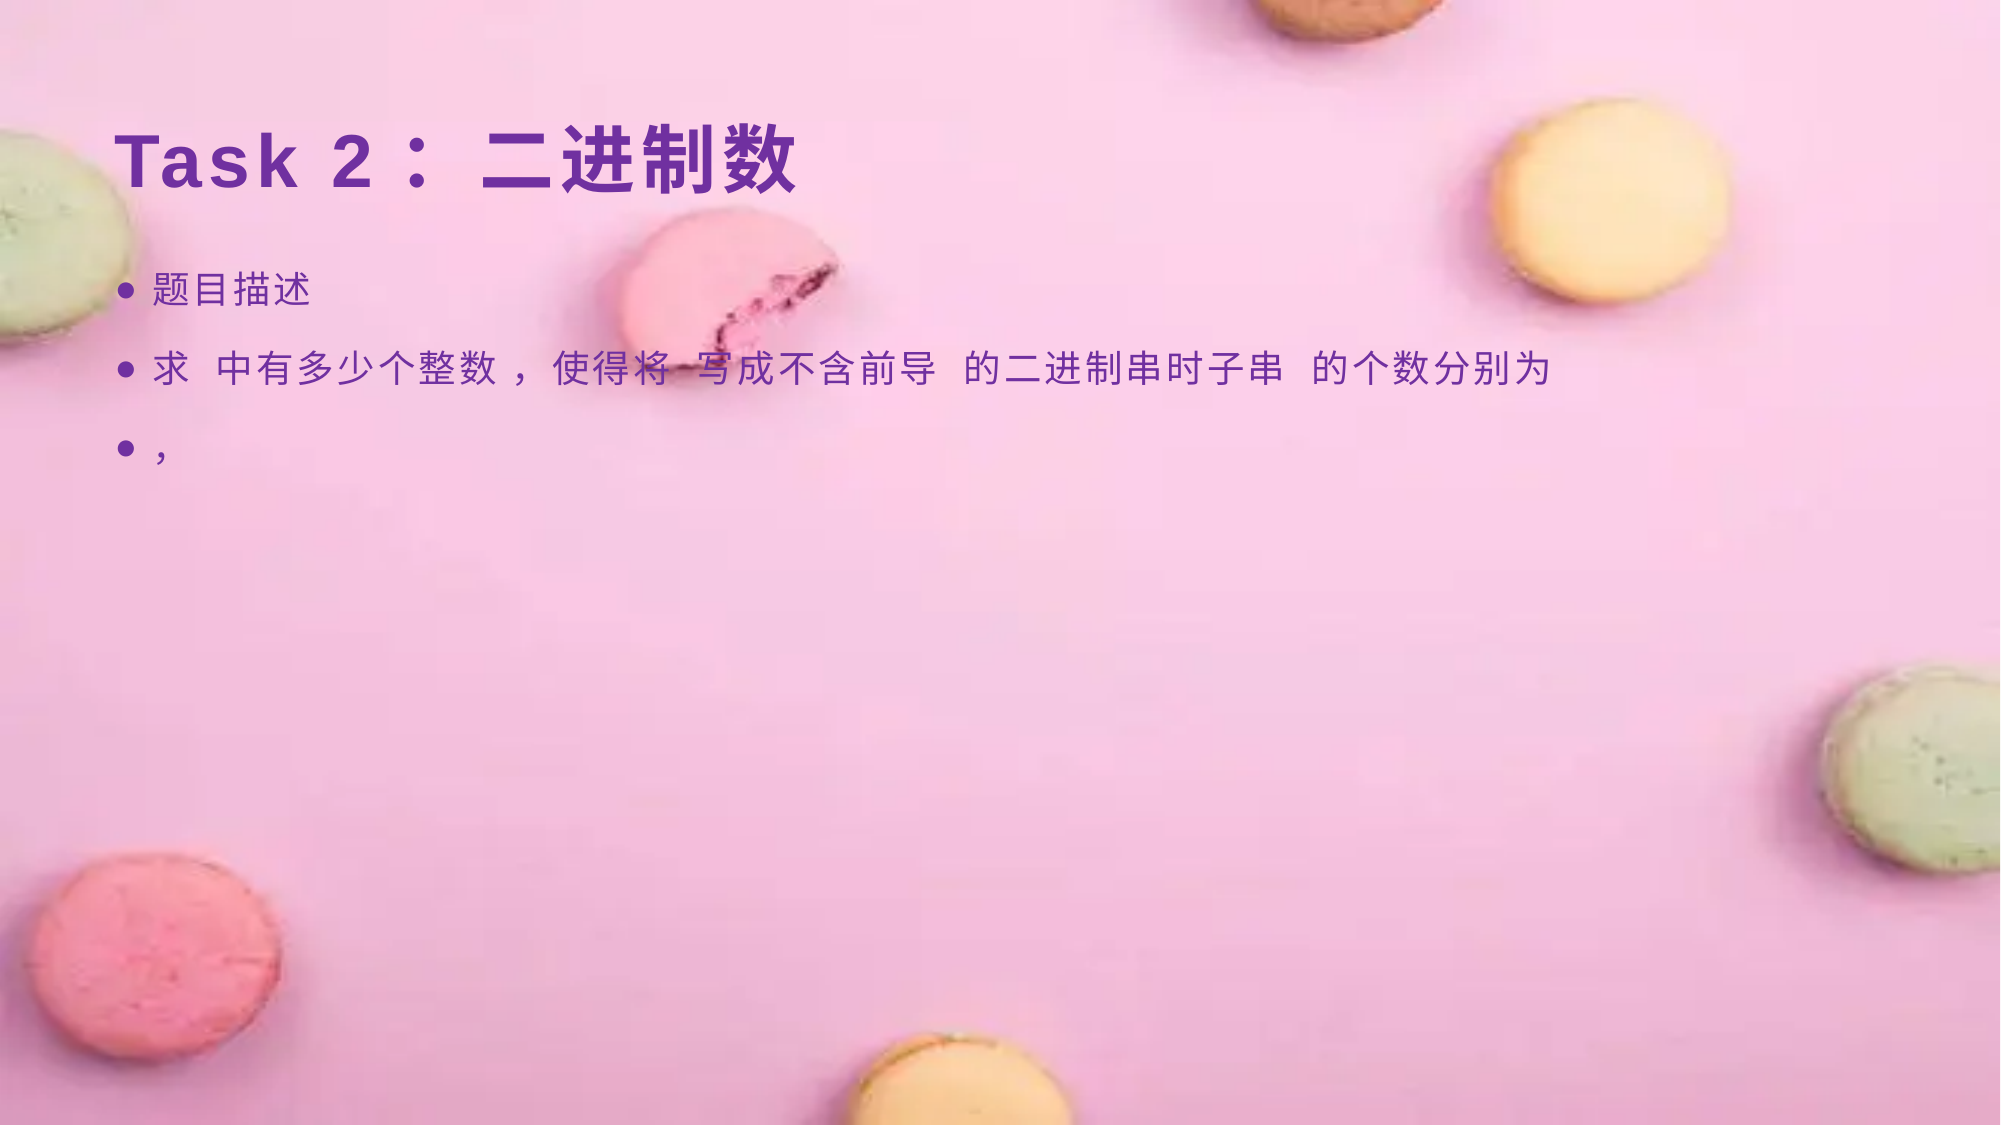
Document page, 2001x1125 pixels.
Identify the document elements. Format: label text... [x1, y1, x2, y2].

picture [0, 0, 2001, 1125]
title Task 2：二进制数 [99, 99, 1900, 216]
